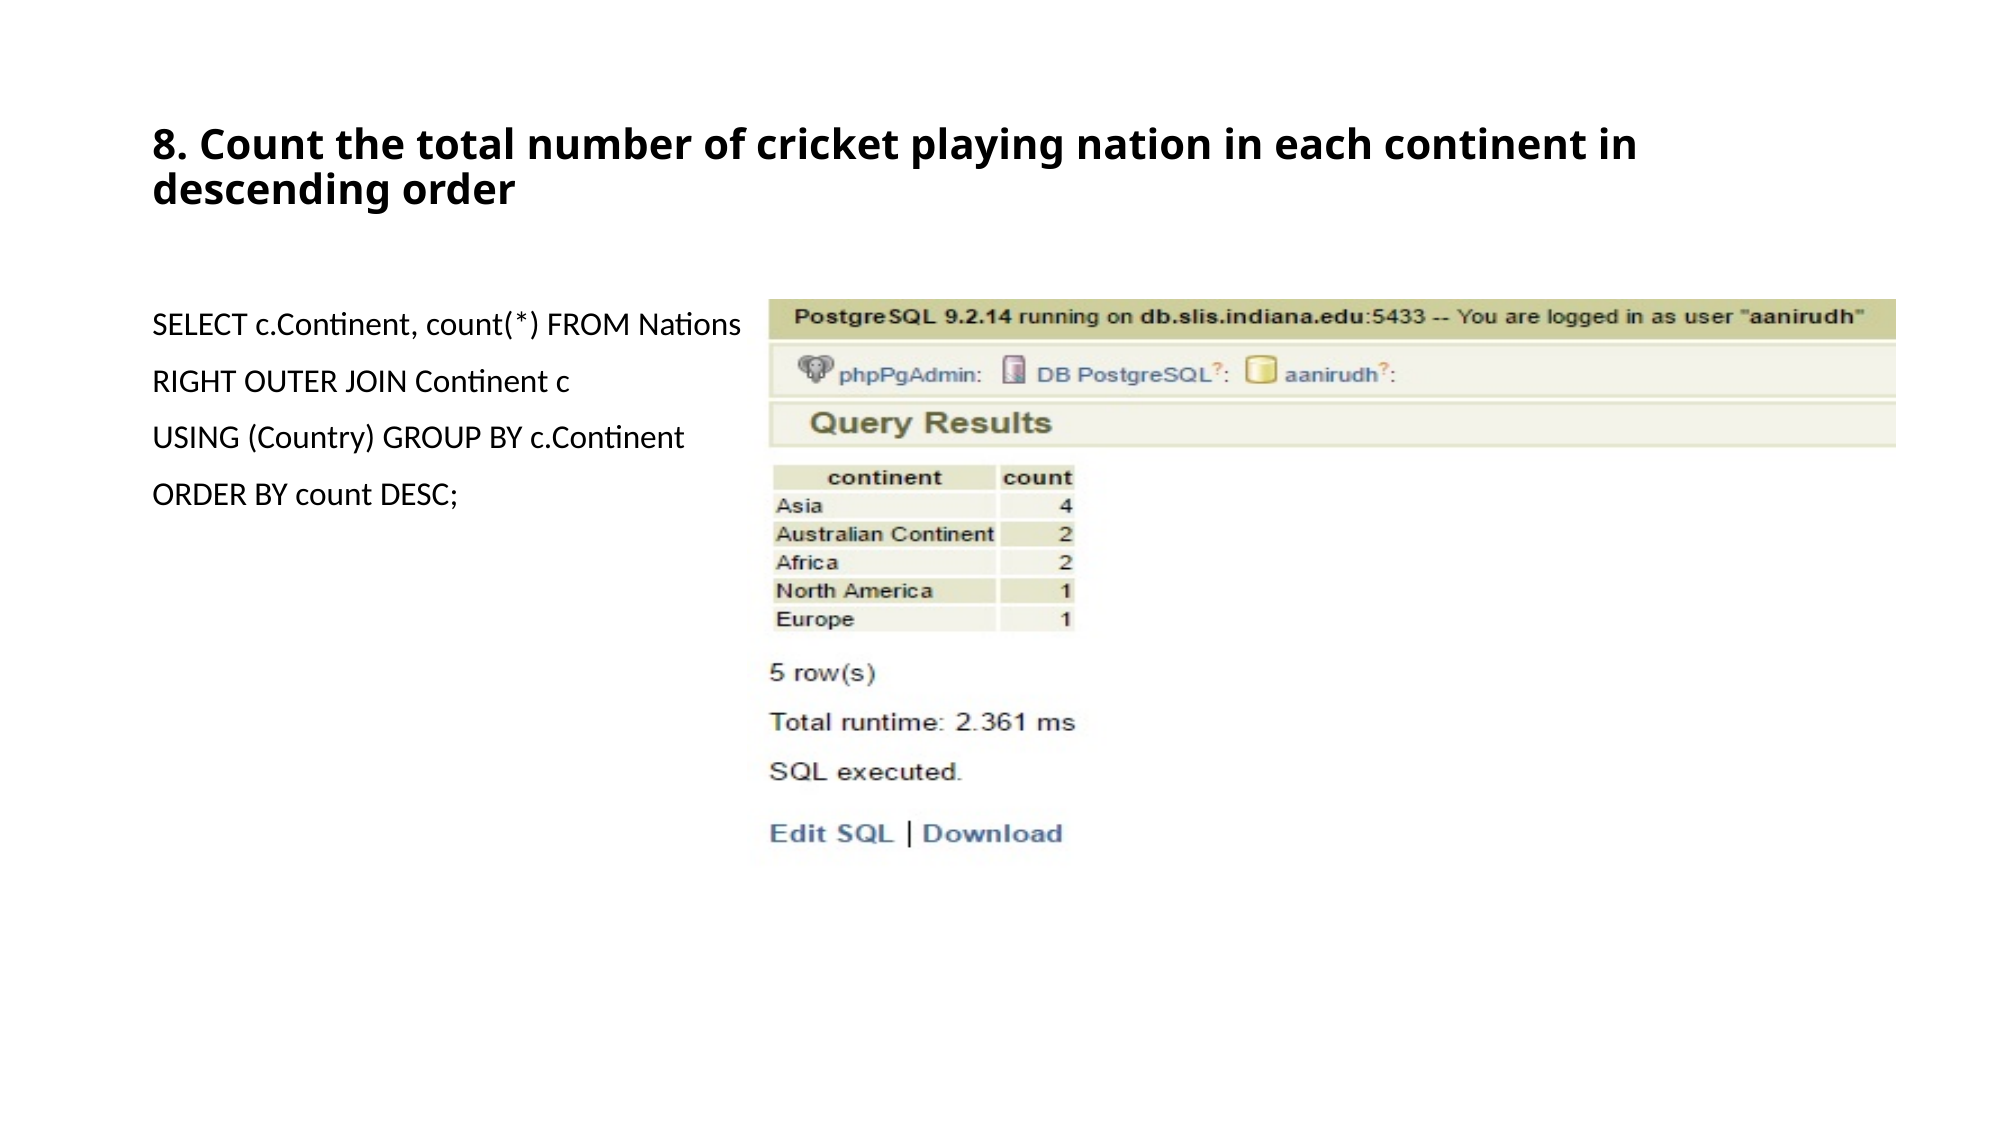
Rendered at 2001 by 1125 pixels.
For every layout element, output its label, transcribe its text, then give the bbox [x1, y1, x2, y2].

picture [747, 299, 1896, 938]
list SELECT c.Continent, count(*) FROM Nations RIGHT OUTER JOIN Continent c USING (Country) GROUP BY c.Continent ORDER BY count DESC; [137, 299, 1863, 1014]
title 8. Count the total number of cricket playing nation in each continent in descending order [137, 59, 1863, 278]
